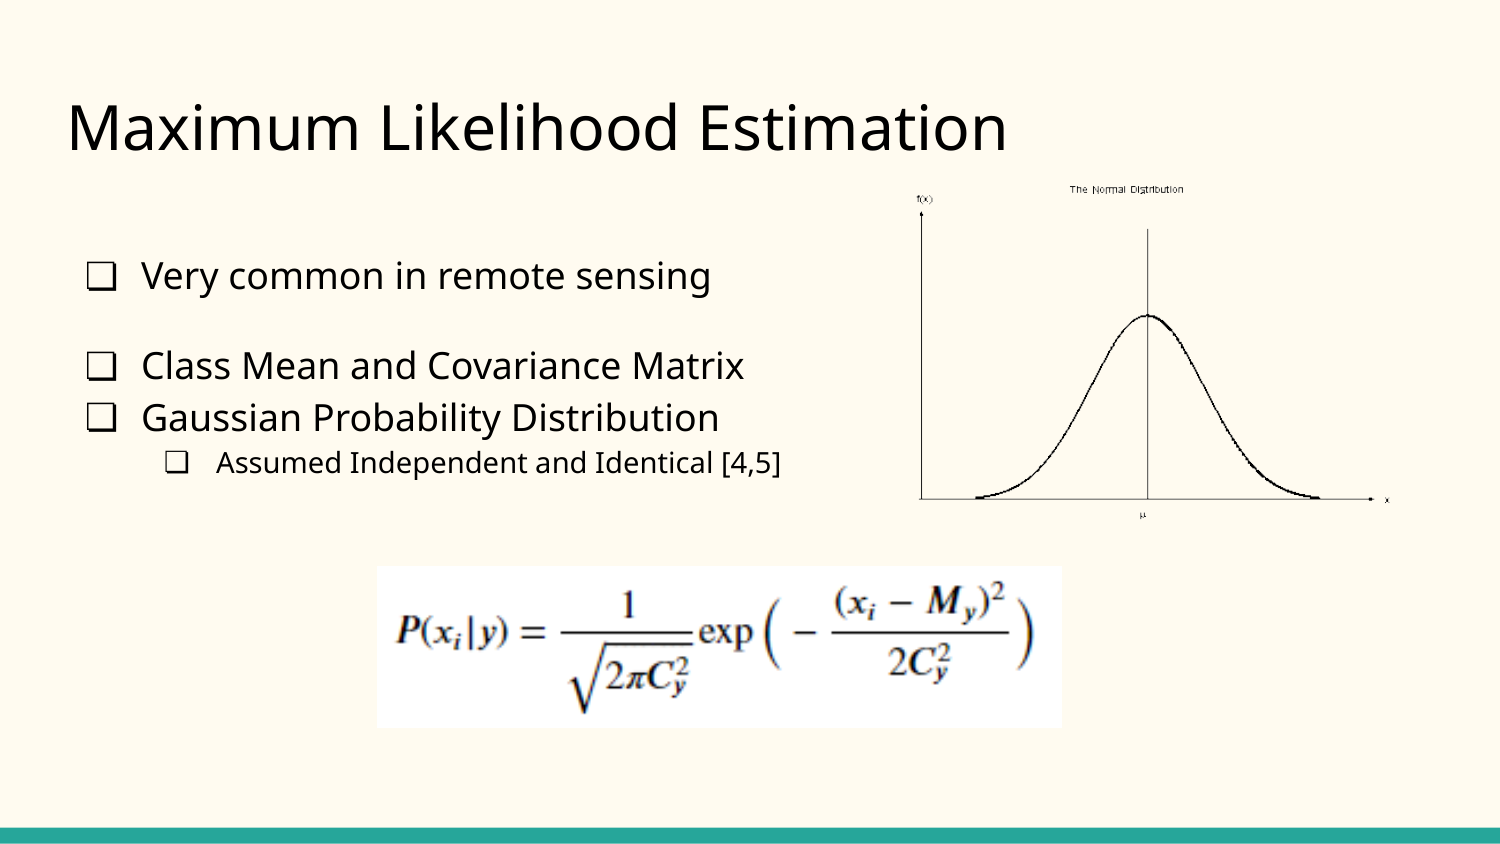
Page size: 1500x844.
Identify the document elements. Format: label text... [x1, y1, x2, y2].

picture [913, 177, 1401, 524]
list Very common in remote sensing Class Mean and Covariance Matrix Gaussian Probability Distribution Assumed Independent and Identical [4,5] [51, 192, 1449, 750]
picture [377, 566, 1062, 729]
title Maximum Likelihood Estimation [51, 72, 1449, 174]
